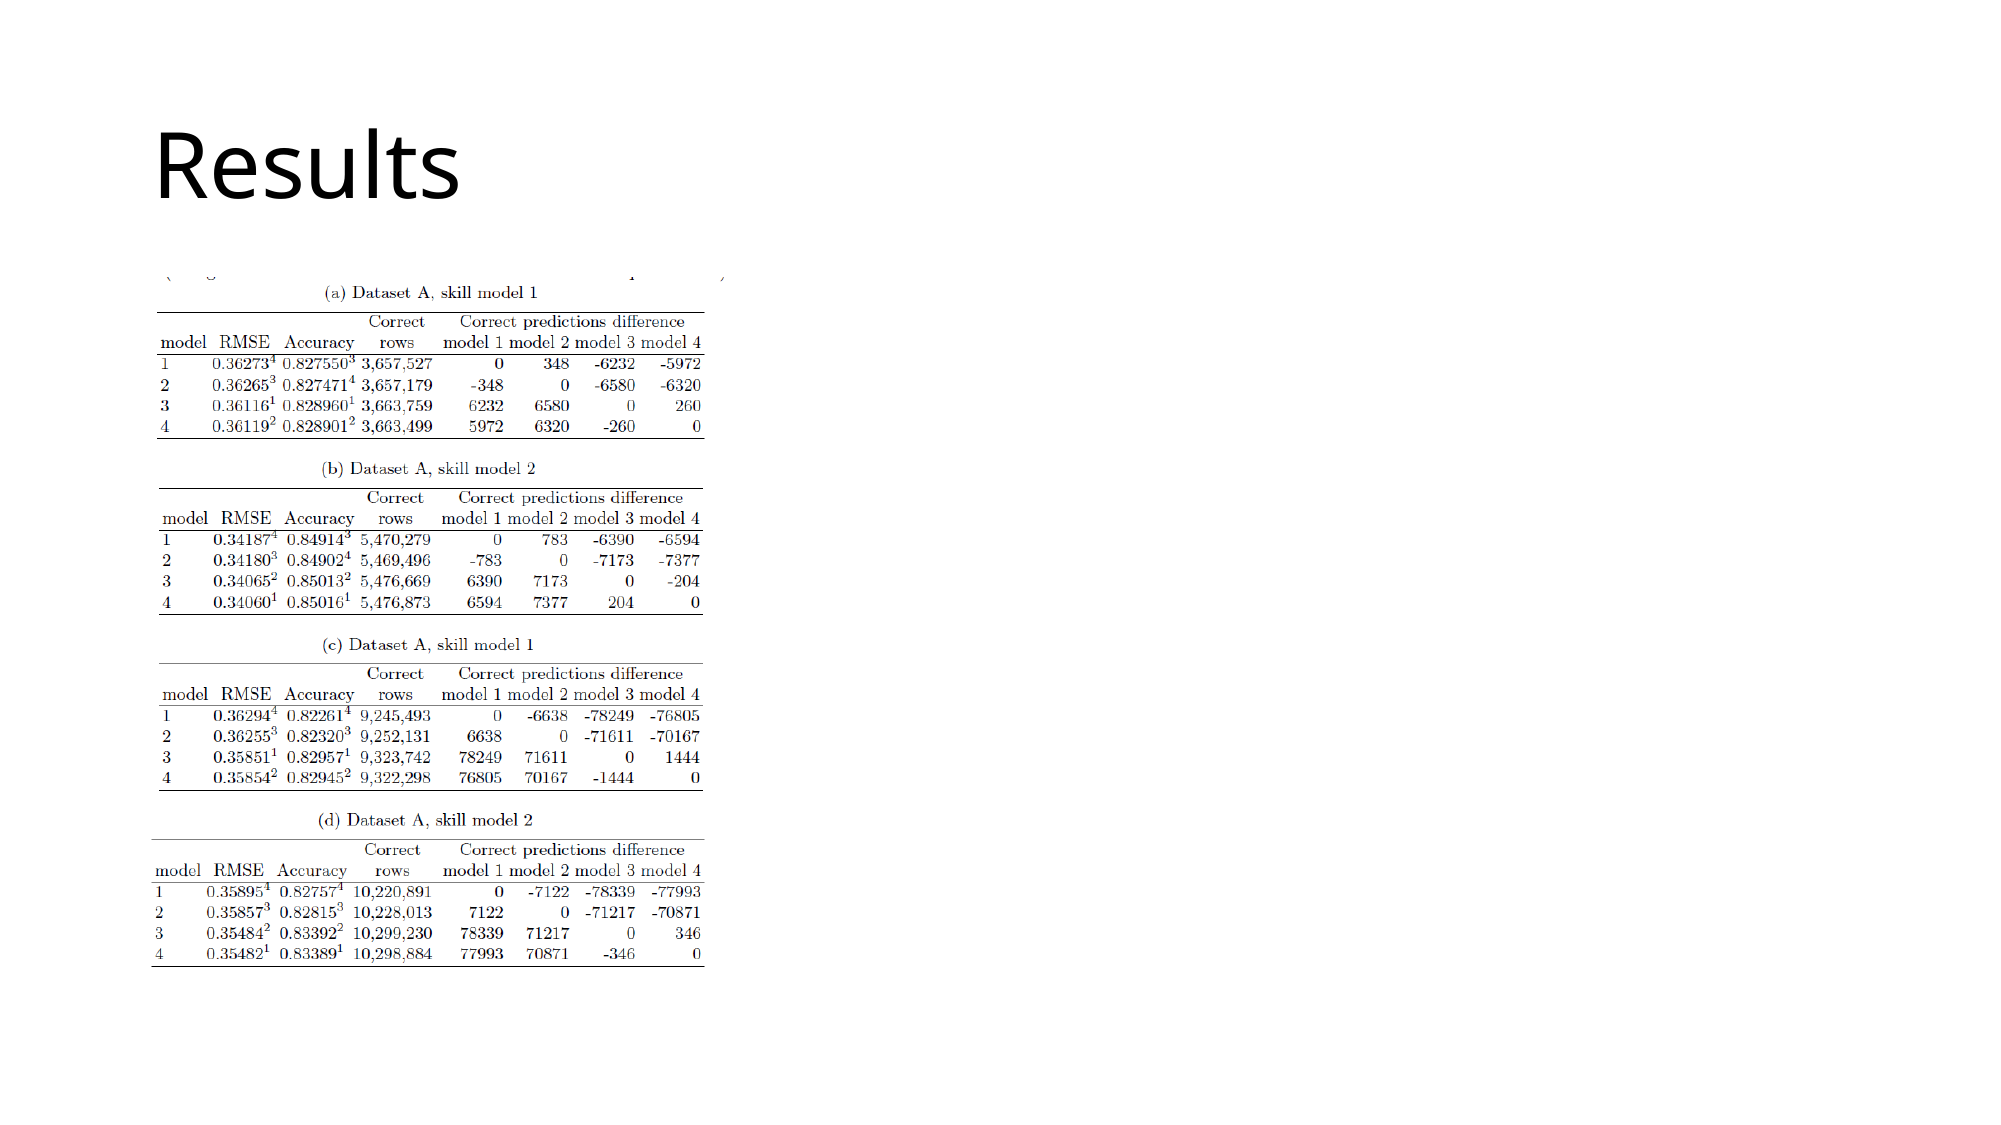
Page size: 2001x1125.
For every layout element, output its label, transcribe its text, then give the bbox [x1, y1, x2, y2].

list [137, 277, 762, 992]
title Results [137, 59, 1863, 278]
